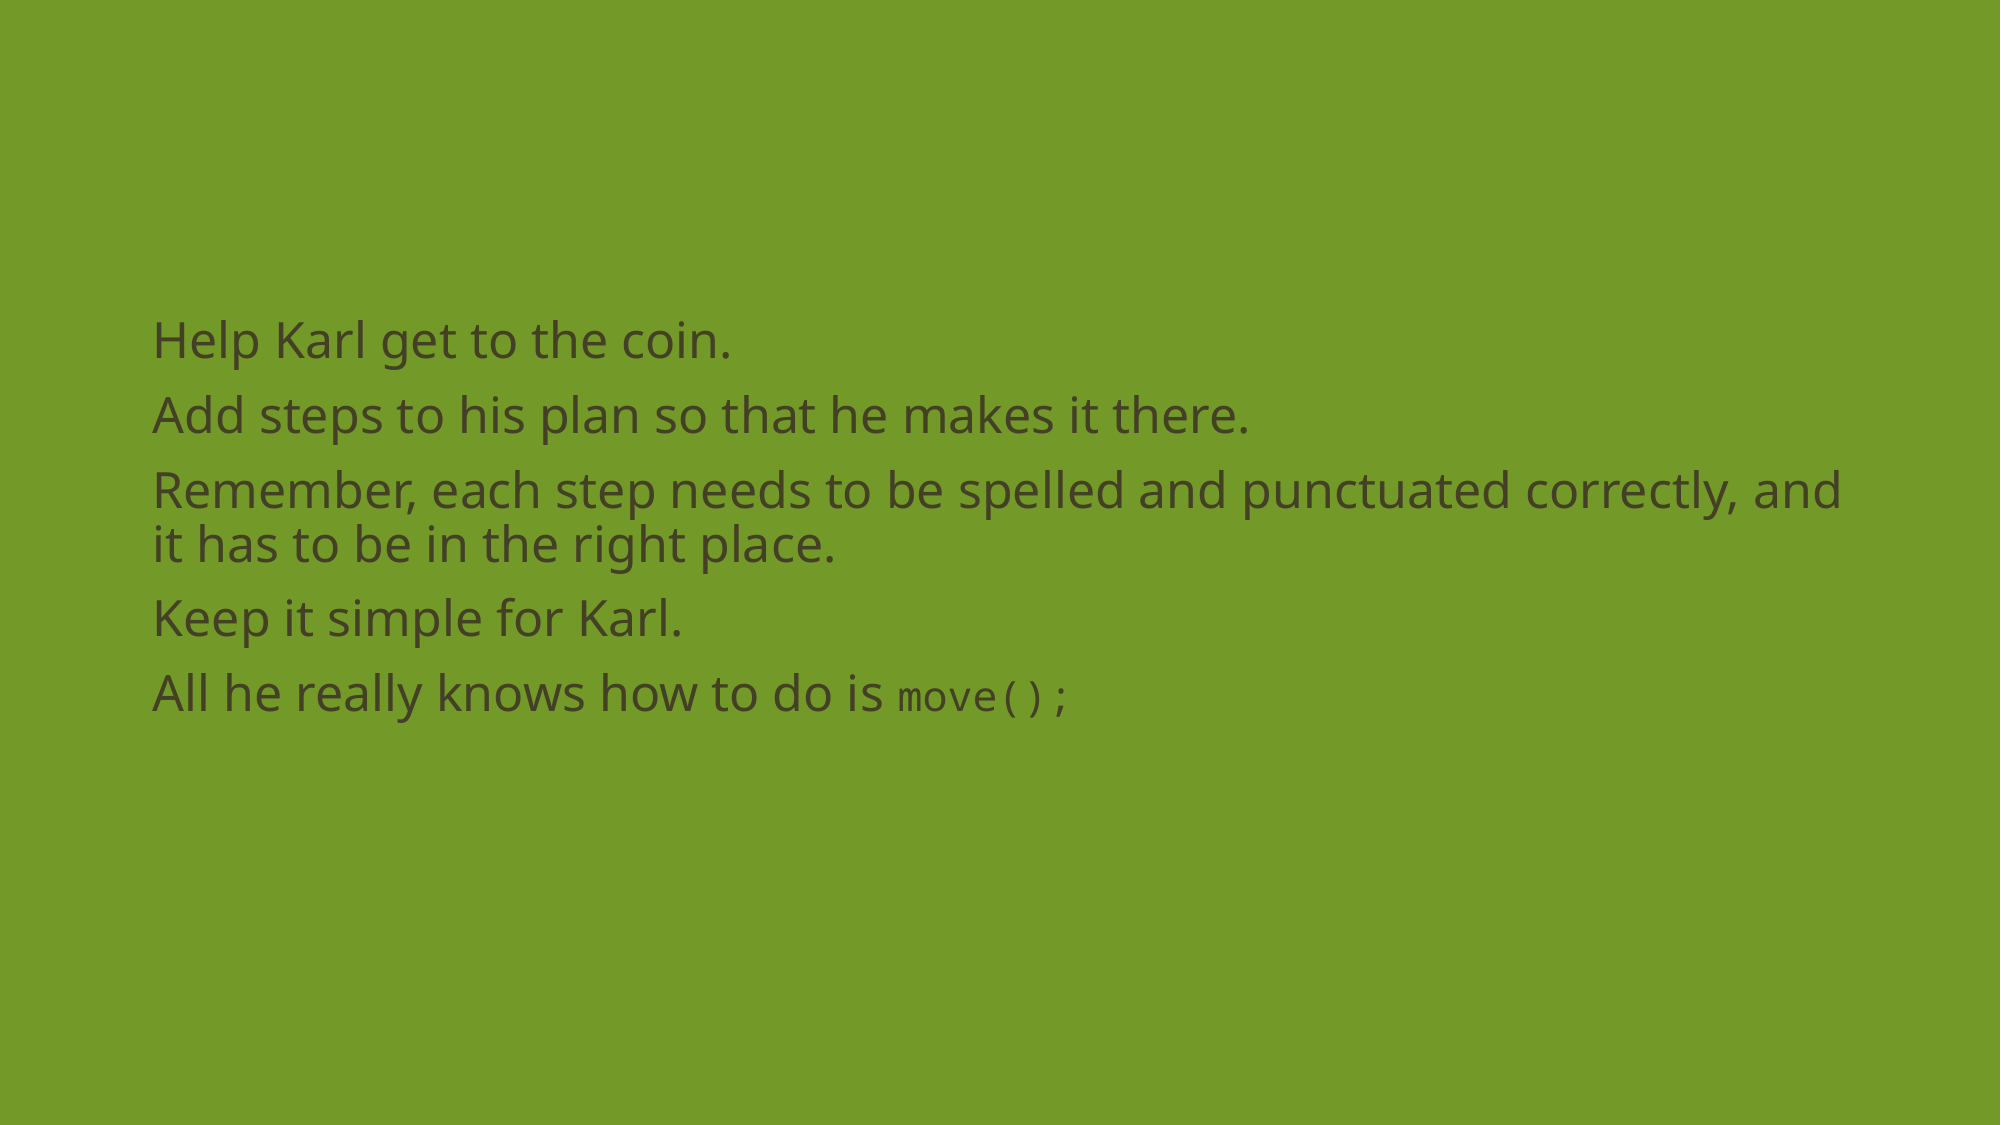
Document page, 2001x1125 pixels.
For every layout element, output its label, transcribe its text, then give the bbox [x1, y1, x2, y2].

list Help Karl get to the coin. Add steps to his plan so that he makes it there. Remember, each step needs to be spelled and punctuated correctly, and it has to be in the right place. Keep it simple for Karl. All he really knows how to do is move(); [137, 75, 1863, 963]
